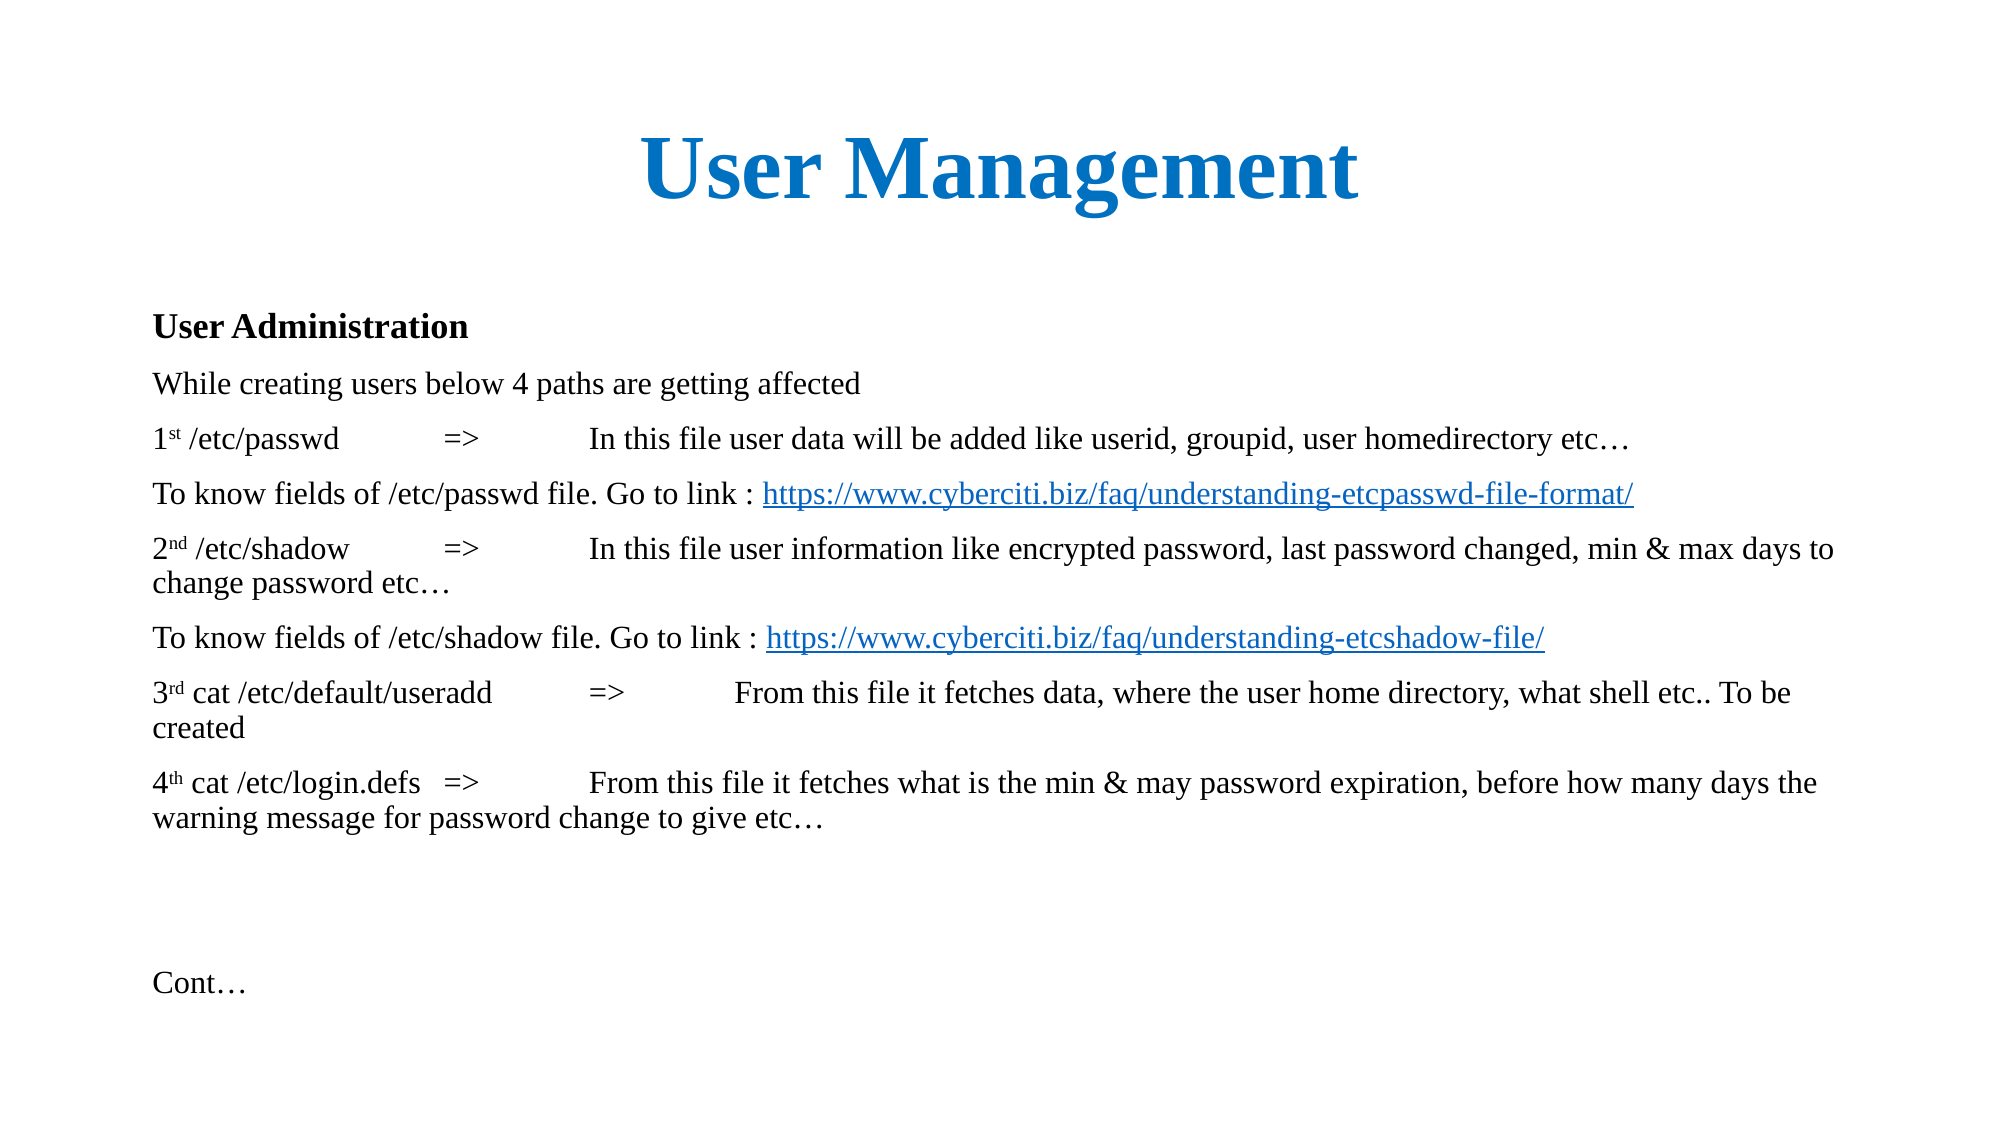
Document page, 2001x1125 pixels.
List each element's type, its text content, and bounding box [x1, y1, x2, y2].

list User Administration While creating users below 4 paths are getting affected 1st /etc/passwd => In this file user data will be added like userid, groupid, user homedirectory etc… To know fields of /etc/passwd file. Go to link : https://www.cyberciti.biz/faq/understanding-etcpasswd-file-format/ 2nd /etc/shadow => In this file user information like encrypted password, last password changed, min & max days to change password etc… To know fields of /etc/shadow file. Go to link : https://www.cyberciti.biz/faq/understanding-etcshadow-file/ 3rd cat /etc/default/useradd => From this file it fetches data, where the user home directory, what shell etc.. To be created 4th cat /etc/login.defs => From this file it fetches what is the min & may password expiration, before how many days the warning message for password change to give etc… Cont… [137, 299, 1863, 1014]
title User Management [137, 59, 1863, 278]
